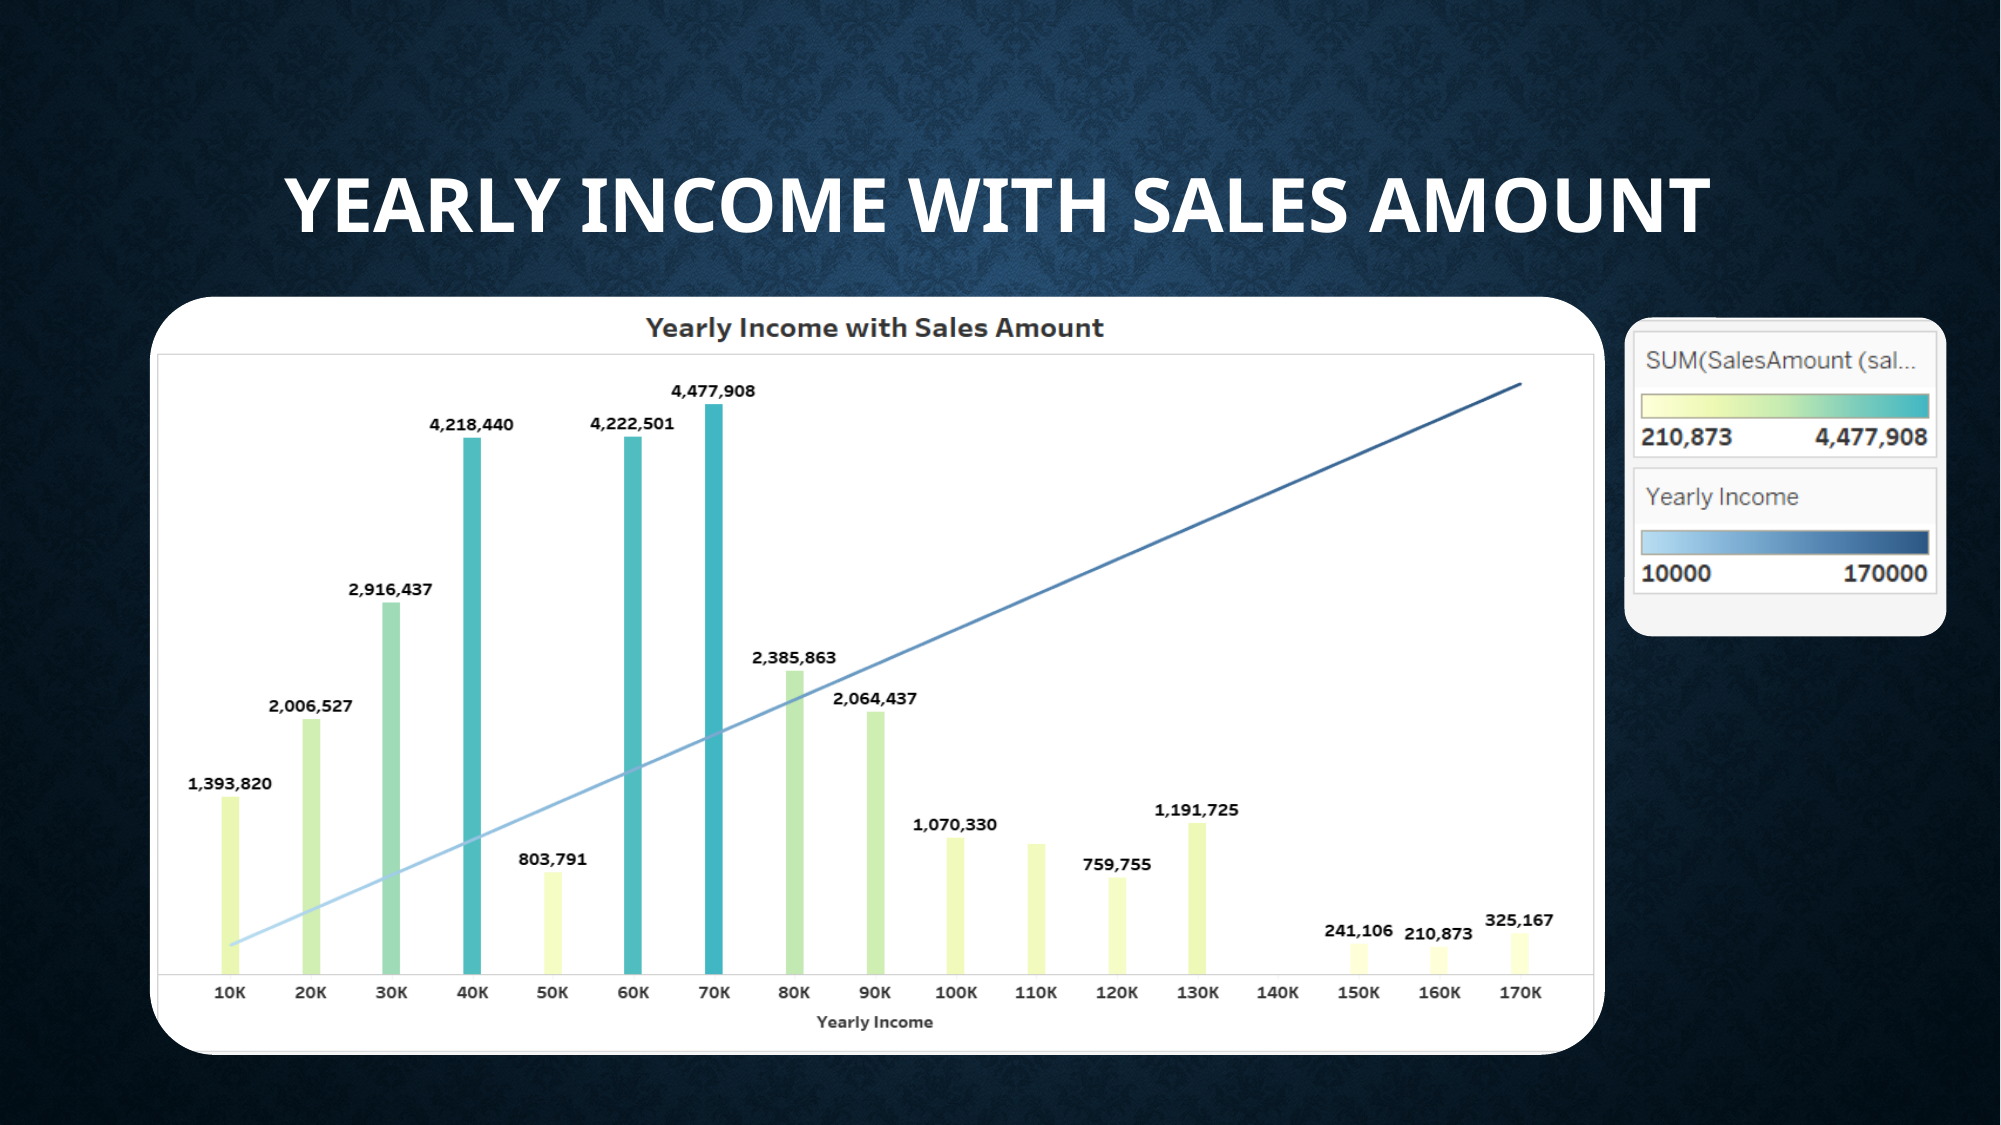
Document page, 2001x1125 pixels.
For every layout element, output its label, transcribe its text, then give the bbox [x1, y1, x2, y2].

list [149, 296, 1606, 1056]
title Yearly Income with Sales Amount [149, 99, 1849, 318]
picture [1624, 317, 1947, 637]
